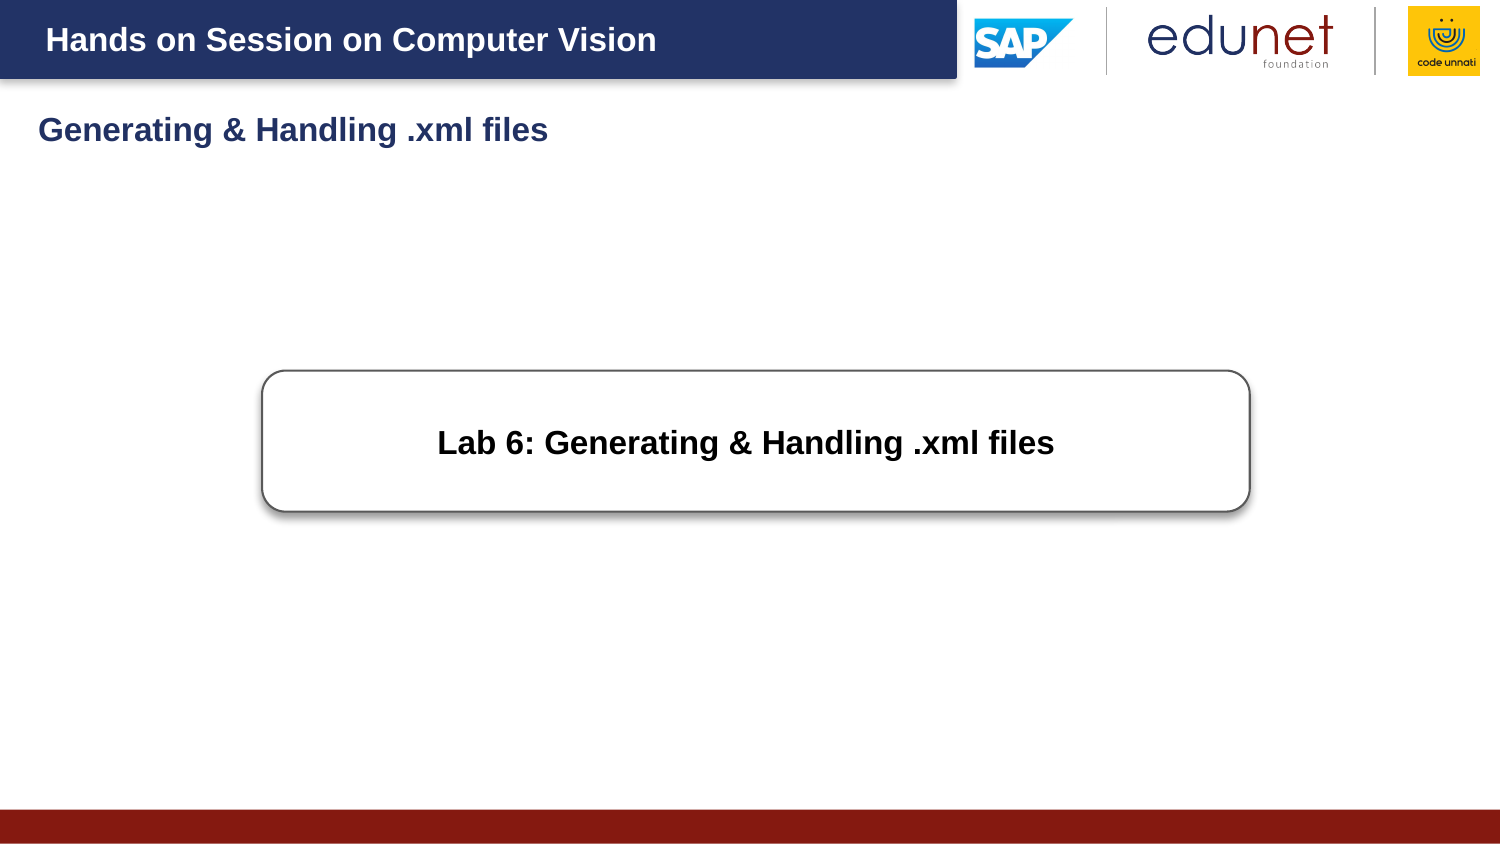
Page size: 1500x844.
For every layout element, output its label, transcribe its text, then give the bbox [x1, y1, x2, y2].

picture [1408, 6, 1480, 76]
picture [1140, 7, 1342, 75]
picture [973, 17, 1075, 69]
text_box Lab 6: Generating & Handling .xml files [259, 368, 1252, 514]
text_box Generating & Handling .xml files [23, 100, 762, 156]
